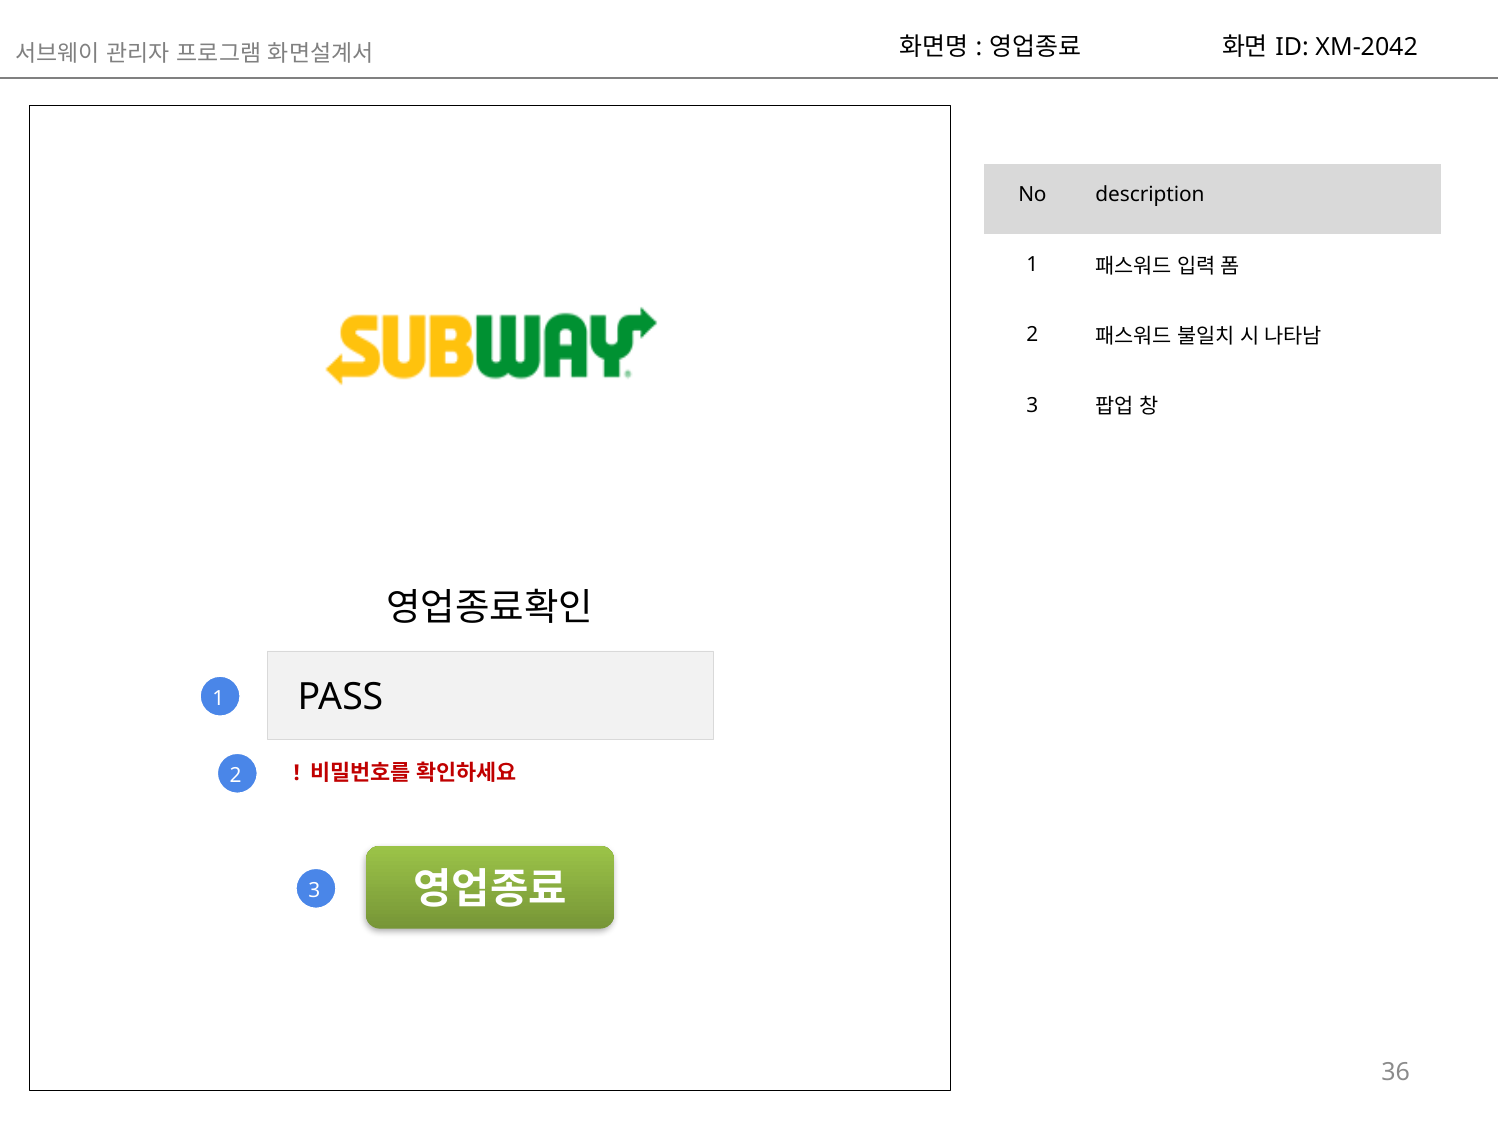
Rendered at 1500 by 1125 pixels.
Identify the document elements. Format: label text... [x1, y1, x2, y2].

text_box 영업종료 [366, 845, 615, 929]
table_header 화면ID: XM-2042 [1160, 12, 1480, 77]
table_cell 패스워드 입력 폼 [1080, 234, 1441, 305]
table_header description [1080, 164, 1441, 234]
table_cell 3 [984, 375, 1080, 445]
text_box PASS [282, 664, 398, 725]
table_cell 2 [984, 305, 1080, 375]
picture [318, 302, 662, 391]
table_cell 팝업 창 [1080, 375, 1441, 445]
text_box 서브웨이 관리자 프로그램 화면설계서 [0, 31, 643, 74]
text_box ! 비밀번호를 확인하세요 [278, 751, 532, 793]
table_header 화면명:영업종료 [820, 12, 1160, 77]
text_box [265, 649, 715, 741]
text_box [293, 861, 345, 914]
table_header No [984, 164, 1080, 234]
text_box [197, 669, 249, 721]
slide_number 36 [1074, 1042, 1425, 1103]
text_box 영업종료확인 [371, 575, 609, 635]
table_cell 패스워드 불일치 시 나타남 [1080, 305, 1441, 375]
text_box [27, 103, 953, 1092]
table_cell 1 [984, 234, 1080, 305]
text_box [214, 746, 266, 798]
